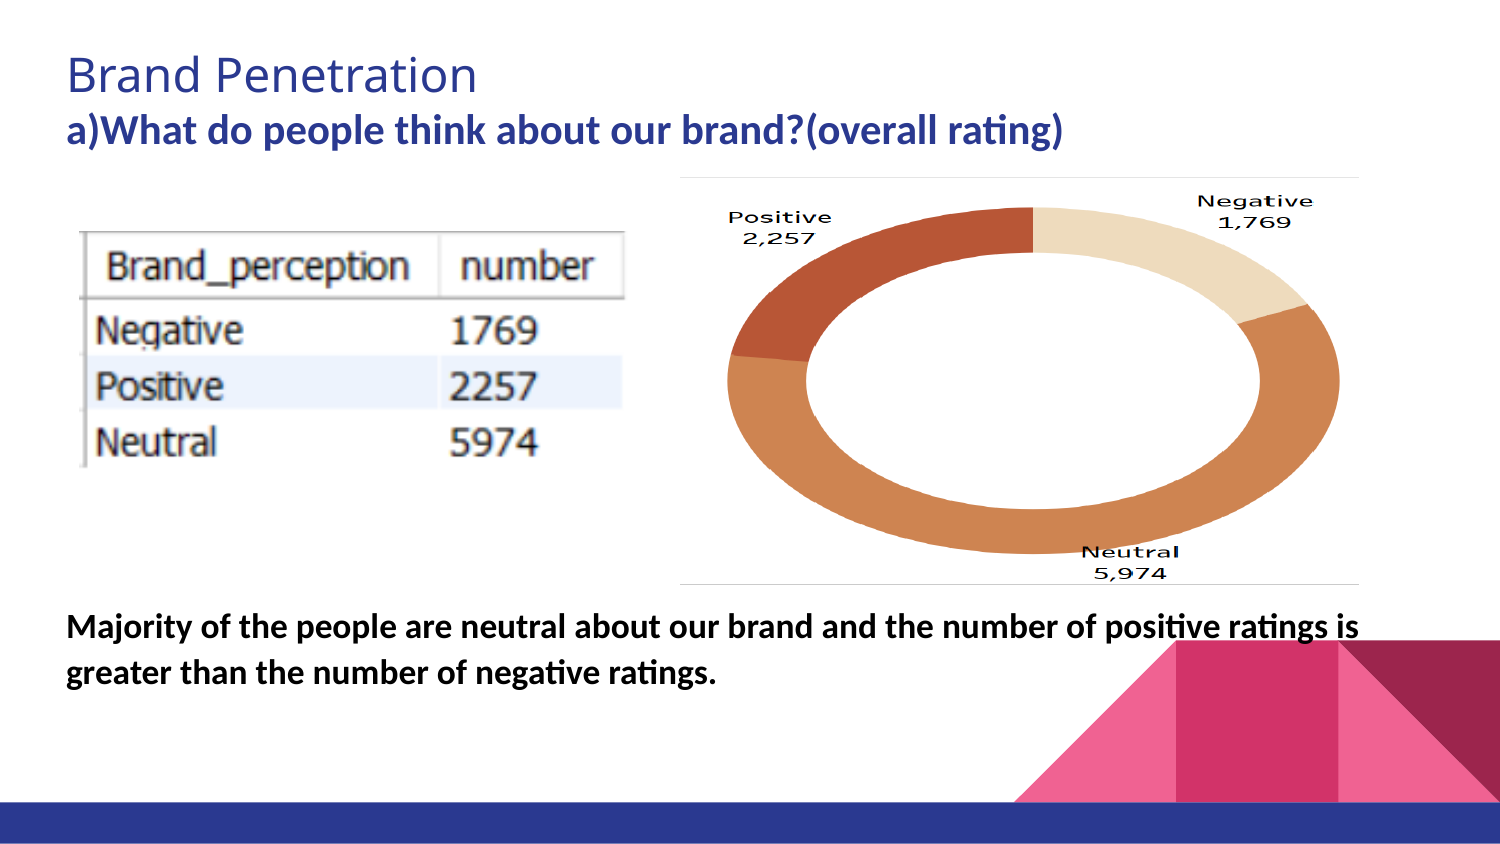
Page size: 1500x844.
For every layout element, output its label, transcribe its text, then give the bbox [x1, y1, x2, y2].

title Brand Penetration a)What do people think about our brand?(overall rating) [51, 29, 1449, 201]
picture [79, 231, 632, 484]
list Majority of the people are neutral about our brand and the number of positive ratings is greater than the number of negative ratings. [51, 201, 1449, 750]
picture [679, 175, 1359, 588]
